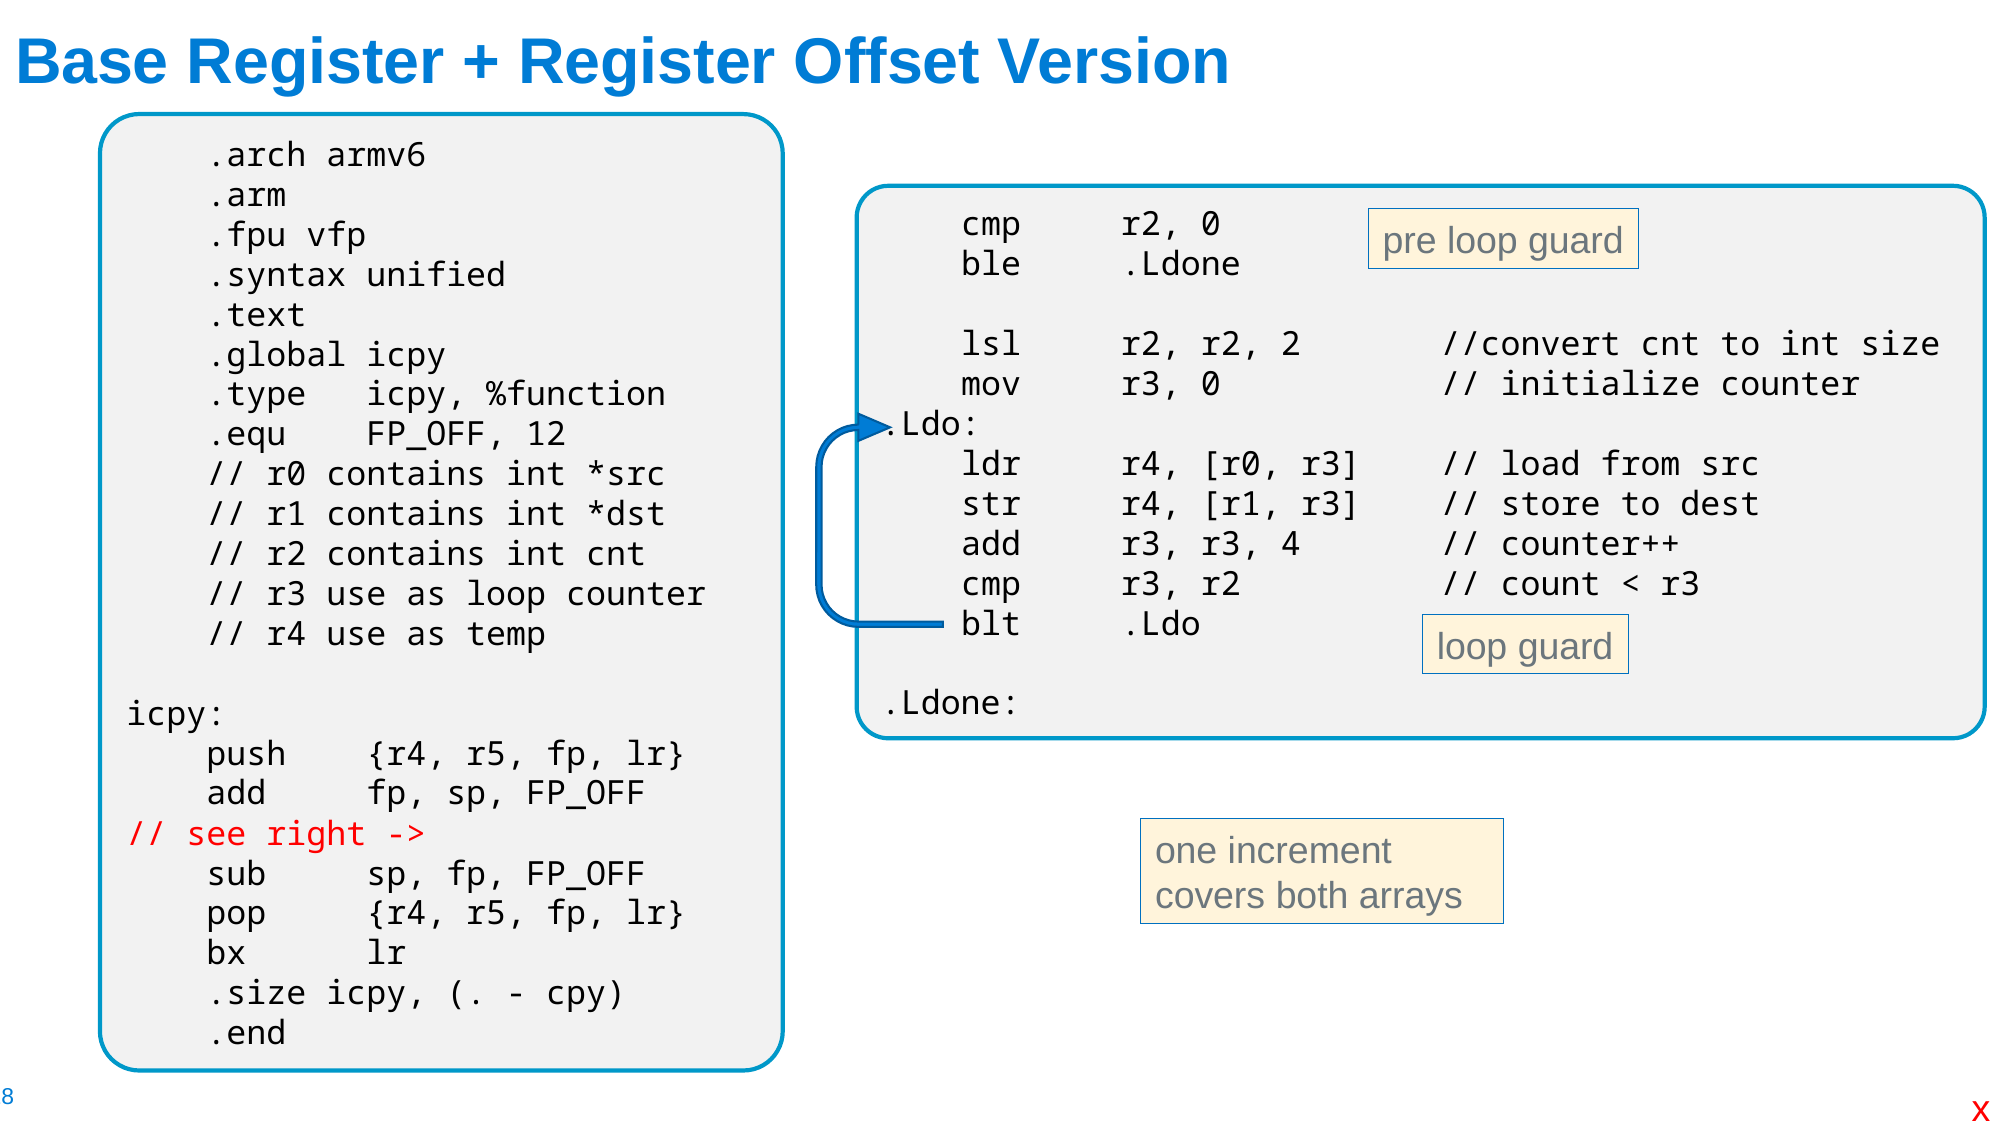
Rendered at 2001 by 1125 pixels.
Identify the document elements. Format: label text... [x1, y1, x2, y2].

text_box loop guard [1422, 614, 1629, 674]
text_box one increment covers both arrays [1140, 818, 1504, 924]
text_box x [1956, 1076, 2000, 1125]
text_box .arch armv6 .arm .fpu vfp .syntax unified .text .global icpy .type icpy, %function .equ FP_OFF, 12 // r0 contains int *src // r1 contains int *dst // r2 contains int cnt // r3 use as loop counter // r4 use as temp icpy: push {r4, r5, fp, lr} add fp, sp, FP_OFF // see right -> sub sp, fp, FP_OFF pop {r4, r5, fp, lr} bx lr .size icpy, (. - cpy) .end [99, 114, 783, 1071]
text_box cmp r2, 0 ble .Ldone lsl r2, r2, 2 //convert cnt to int size mov r3, 0 // initialize counter .Ldo: ldr r4, [r0, r3] // load from src str r4, [r1, r3] // store to dest add r3, r3, 4 // counter++ cmp r3, r2 // count < r3 blt .Ldo .Ldone: [856, 185, 1985, 739]
text_box [815, 412, 944, 628]
text_box pre loop guard [1368, 208, 1639, 269]
title Base Register + Register Offset Version [0, 0, 1367, 105]
